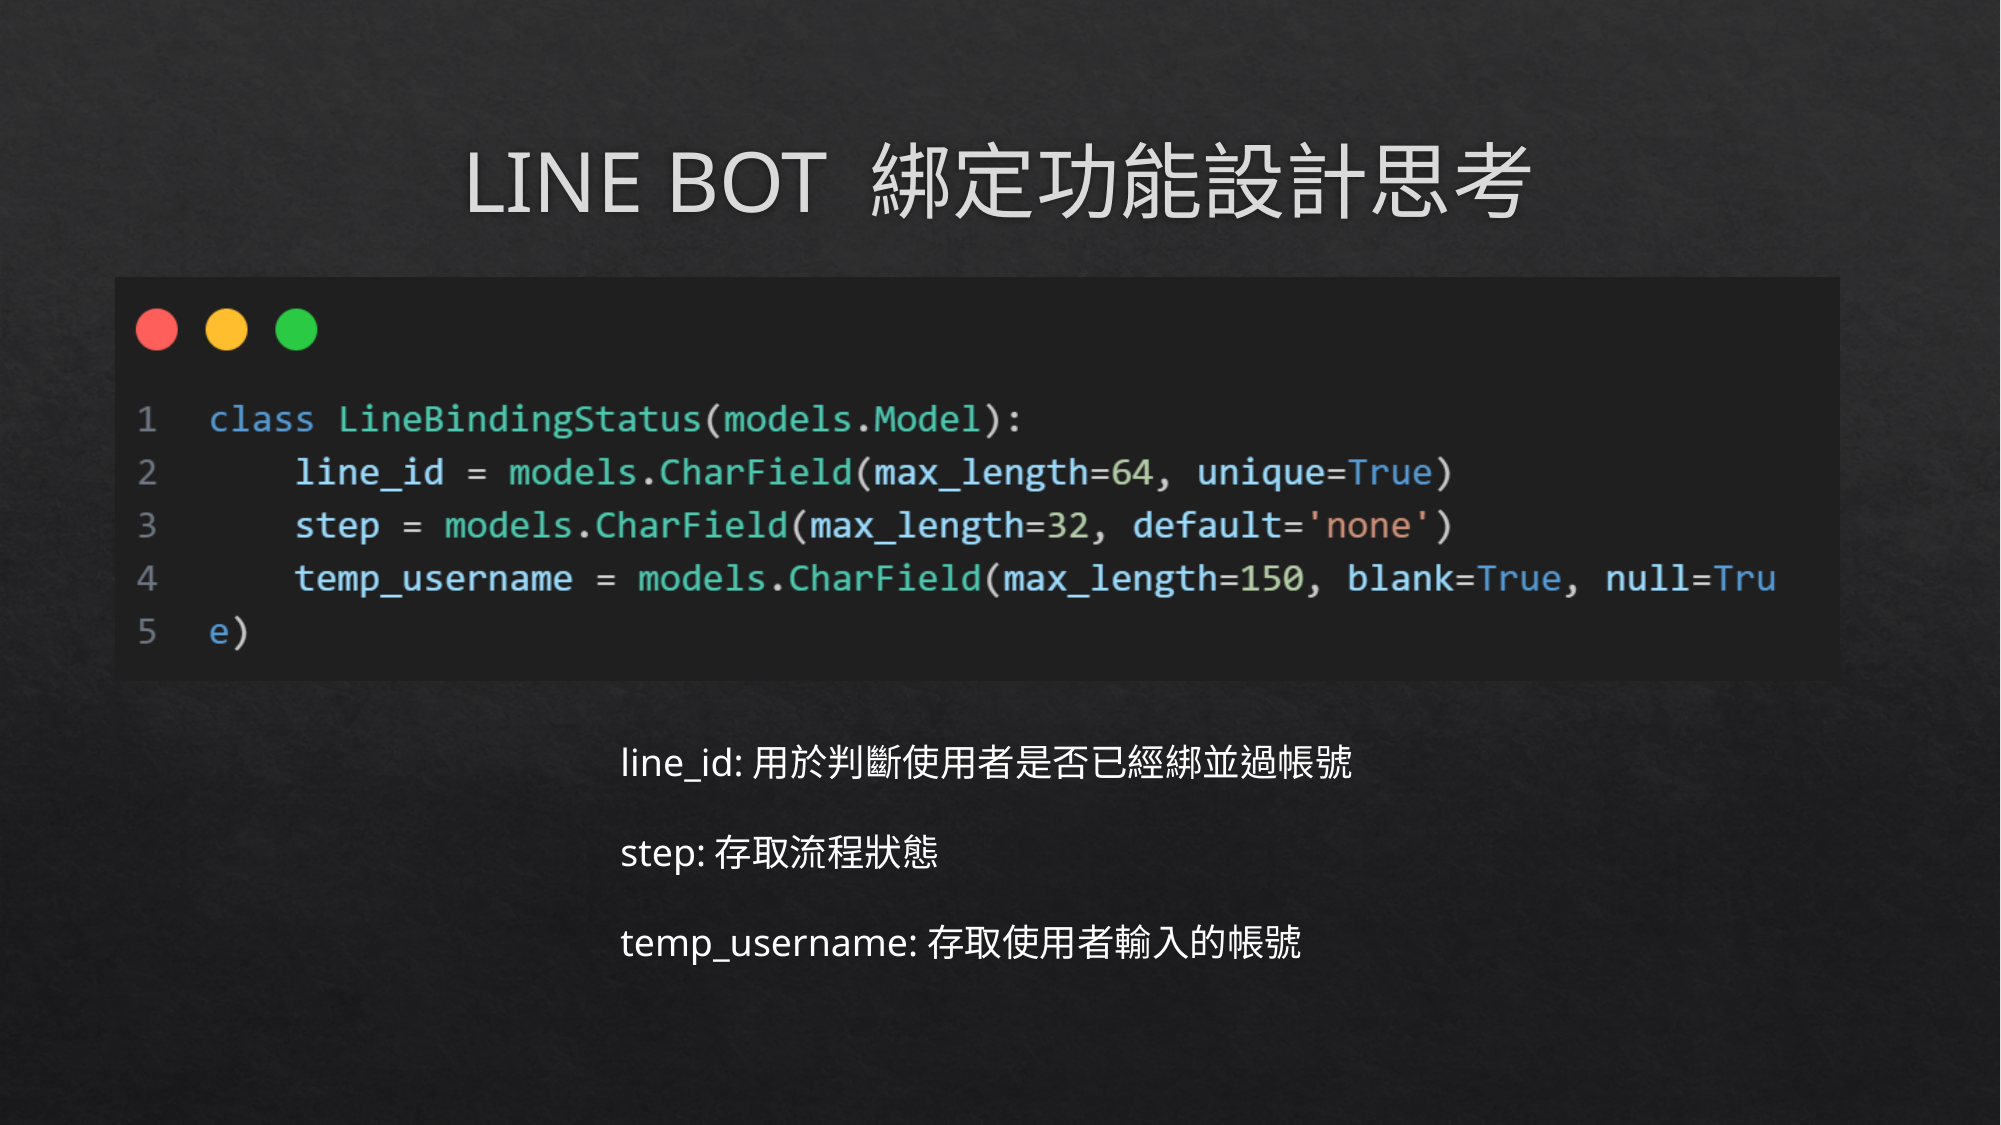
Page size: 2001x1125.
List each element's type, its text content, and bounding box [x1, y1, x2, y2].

title LINE BOT 綁定功能設計思考 [149, 99, 1849, 260]
text_box line_id:用於判斷使用者是否已經綁並過帳號 step:存取流程狀態 temp_username:存取使用者輸入的帳號 [605, 731, 2000, 972]
picture [114, 276, 1841, 681]
